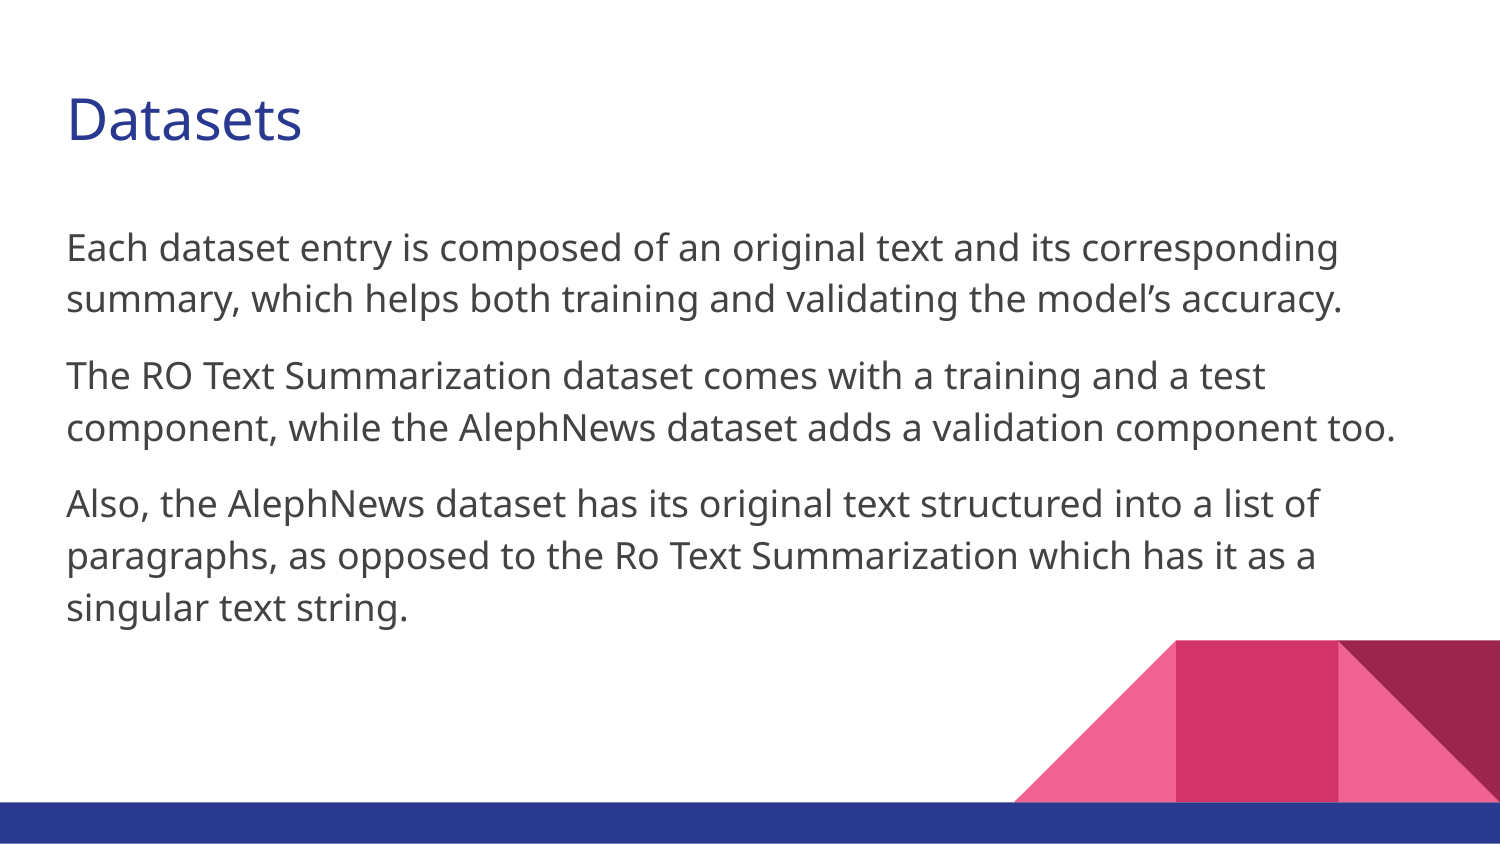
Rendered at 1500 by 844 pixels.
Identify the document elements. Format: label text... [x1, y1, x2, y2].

list Each dataset entry is composed of an original text and its corresponding summary, which helps both training and validating the model’s accuracy. The RO Text Summarization dataset comes with a training and a test component, while the AlephNews dataset adds a validation component too. Also, the AlephNews dataset has its original text structured into a list of paragraphs, as opposed to the Ro Text Summarization which has it as a singular text string. [51, 201, 1449, 750]
title Datasets [51, 67, 1449, 167]
